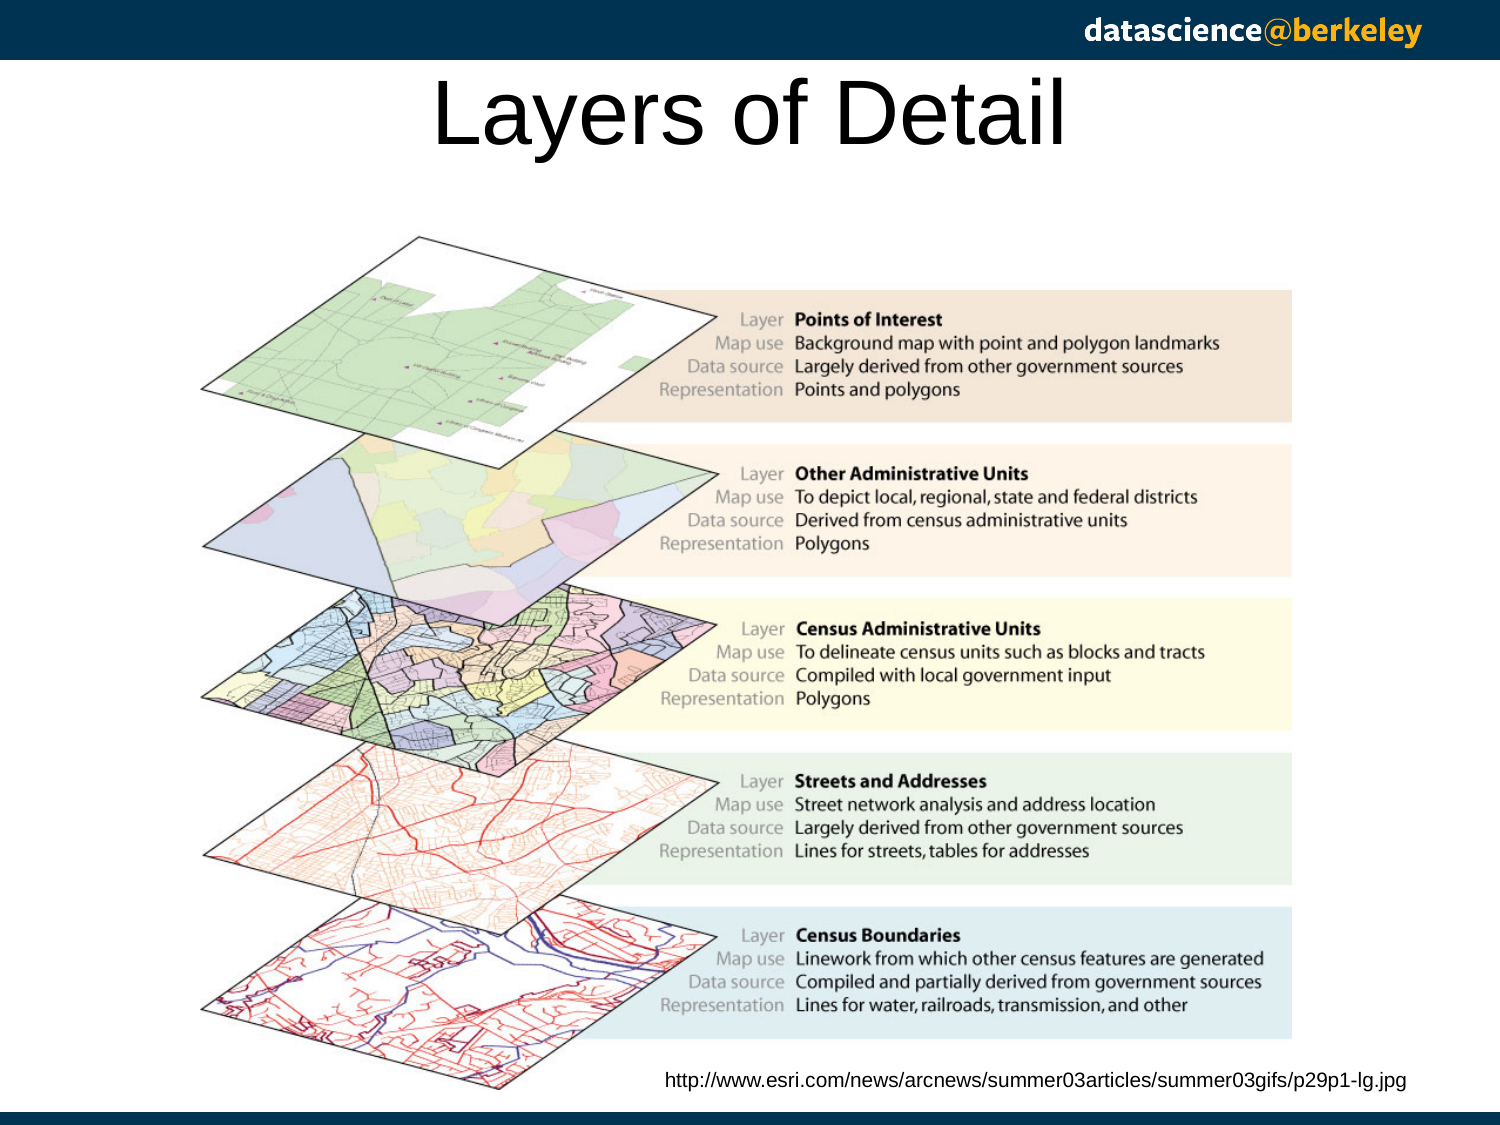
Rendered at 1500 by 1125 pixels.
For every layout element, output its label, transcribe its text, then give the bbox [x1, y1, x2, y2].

picture [199, 162, 1292, 1091]
text_box Layers of Detail [74, 45, 1425, 233]
picture [1079, 10, 1431, 52]
text_box http://www.esri.com/news/arcnews/summer03articles/summer03gifs/p29p1-lg.jpg [650, 1059, 1438, 1100]
